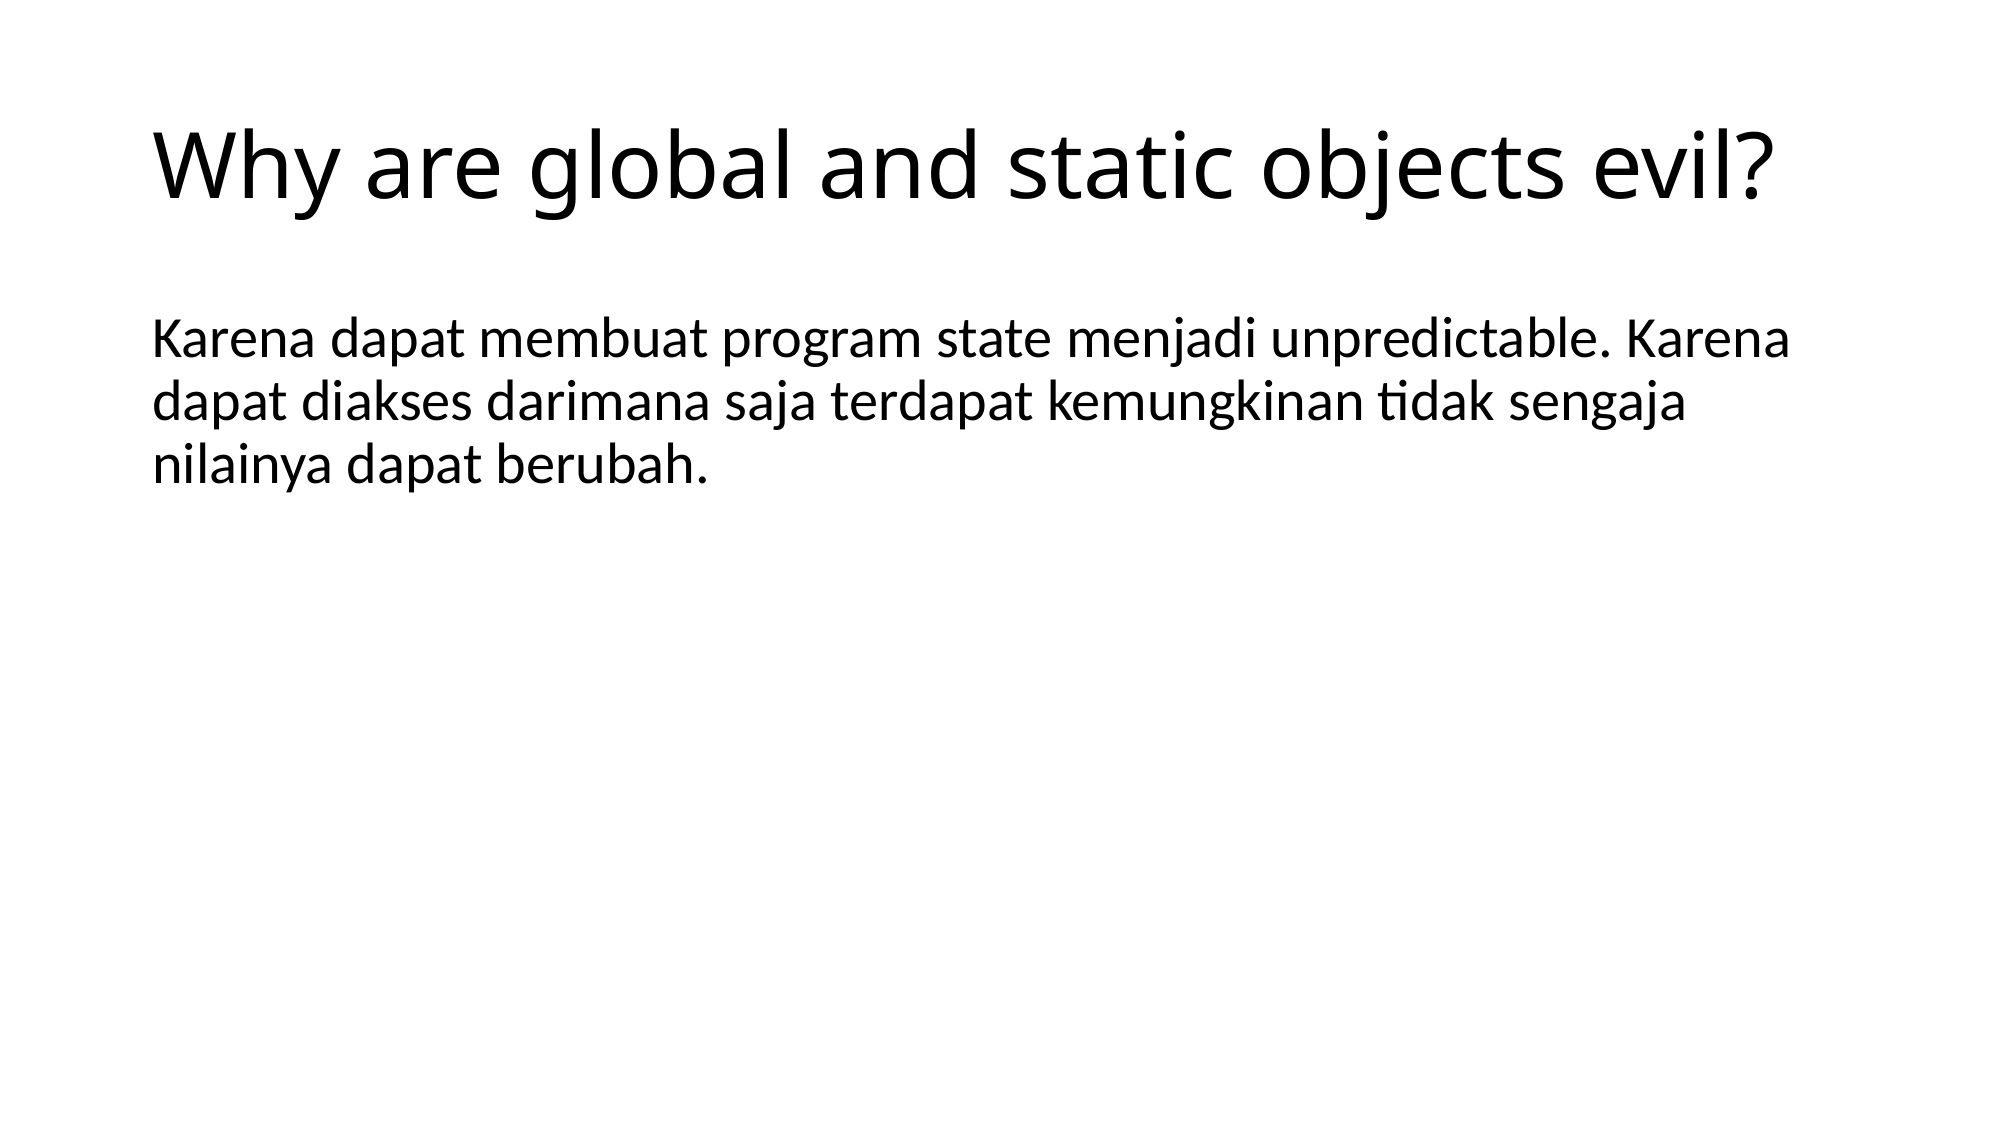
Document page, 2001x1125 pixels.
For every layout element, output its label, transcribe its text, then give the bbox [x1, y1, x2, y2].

title Why are global and static objects evil? [137, 59, 1863, 278]
list Karena dapat membuat program state menjadi unpredictable. Karena dapat diakses darimana saja terdapat kemungkinan tidak sengaja nilainya dapat berubah. [137, 299, 1863, 1014]
